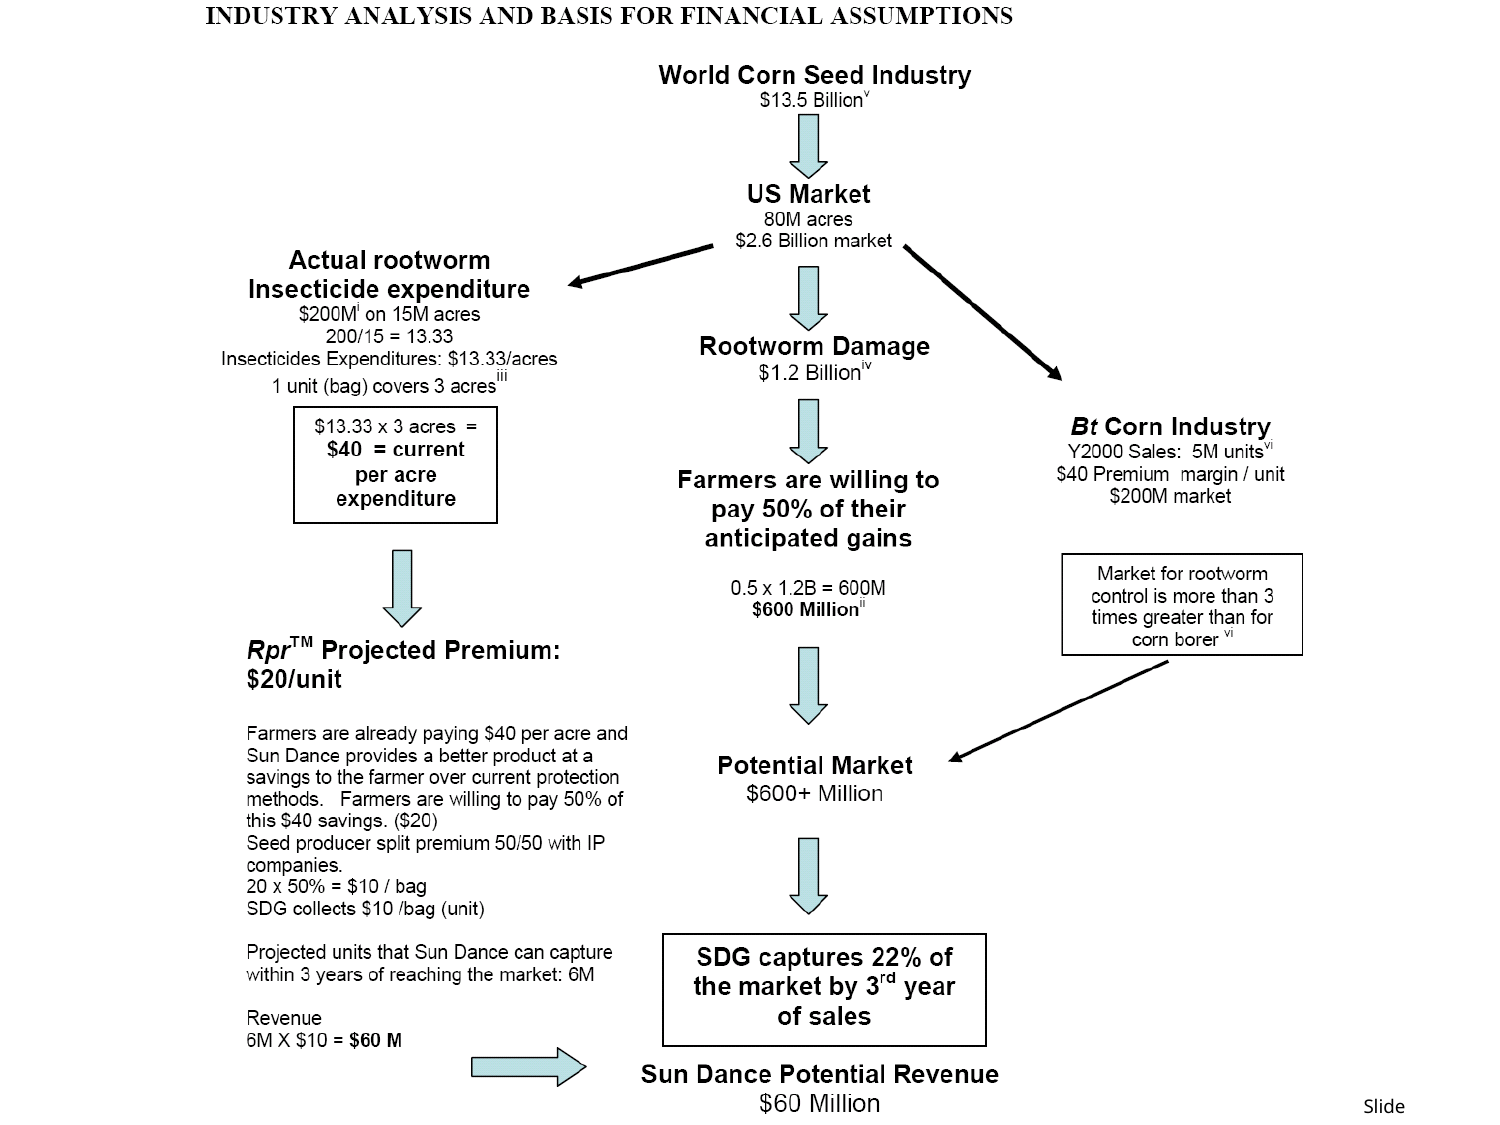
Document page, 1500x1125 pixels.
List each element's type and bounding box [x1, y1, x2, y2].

picture [98, 0, 1303, 1125]
